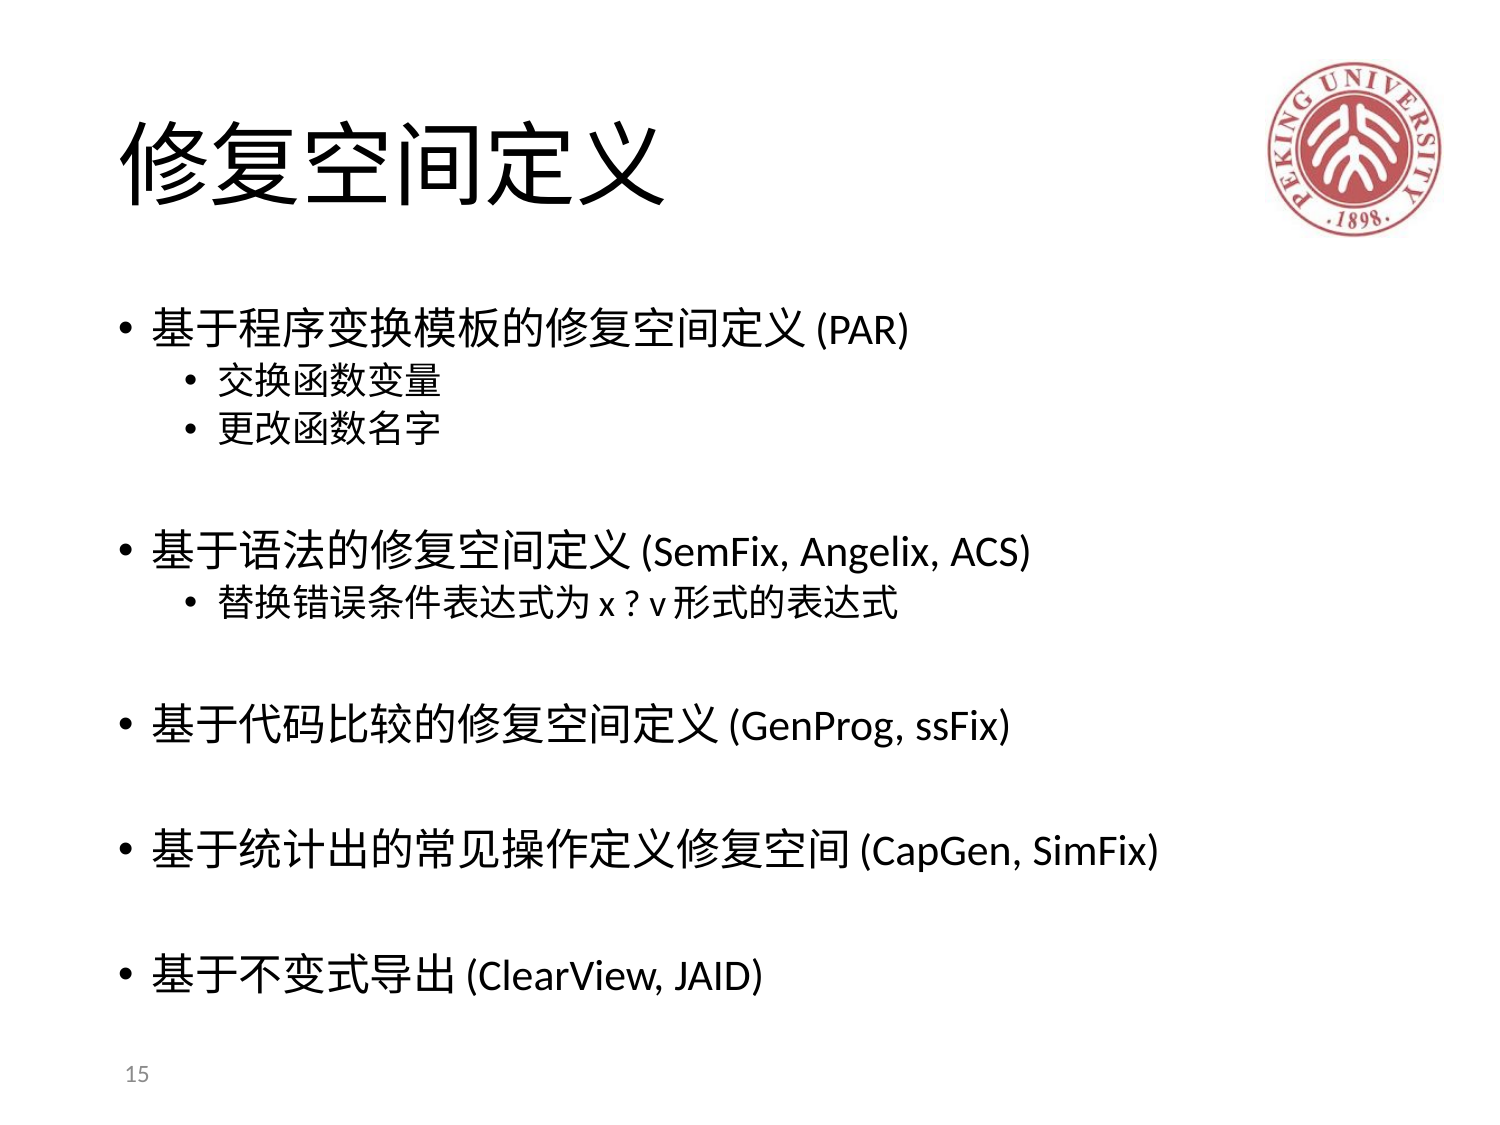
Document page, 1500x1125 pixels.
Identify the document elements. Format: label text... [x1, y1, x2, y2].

list 基于程序变换模板的修复空间定义(PAR) 交换函数变量 更改函数名字 基于语法的修复空间定义(SemFix, Angelix, ACS) 替换错误条件表达式为x ? v形式的表达式 基于代码比较的修复空间定义(GenProg, ssFix) 基于统计出的常见操作定义修复空间(CapGen, SimFix) 基于不变式导出(ClearView, JAID) [103, 299, 1397, 1014]
title 修复空间定义 [103, 59, 1236, 278]
slide_number 15 [103, 1042, 165, 1103]
